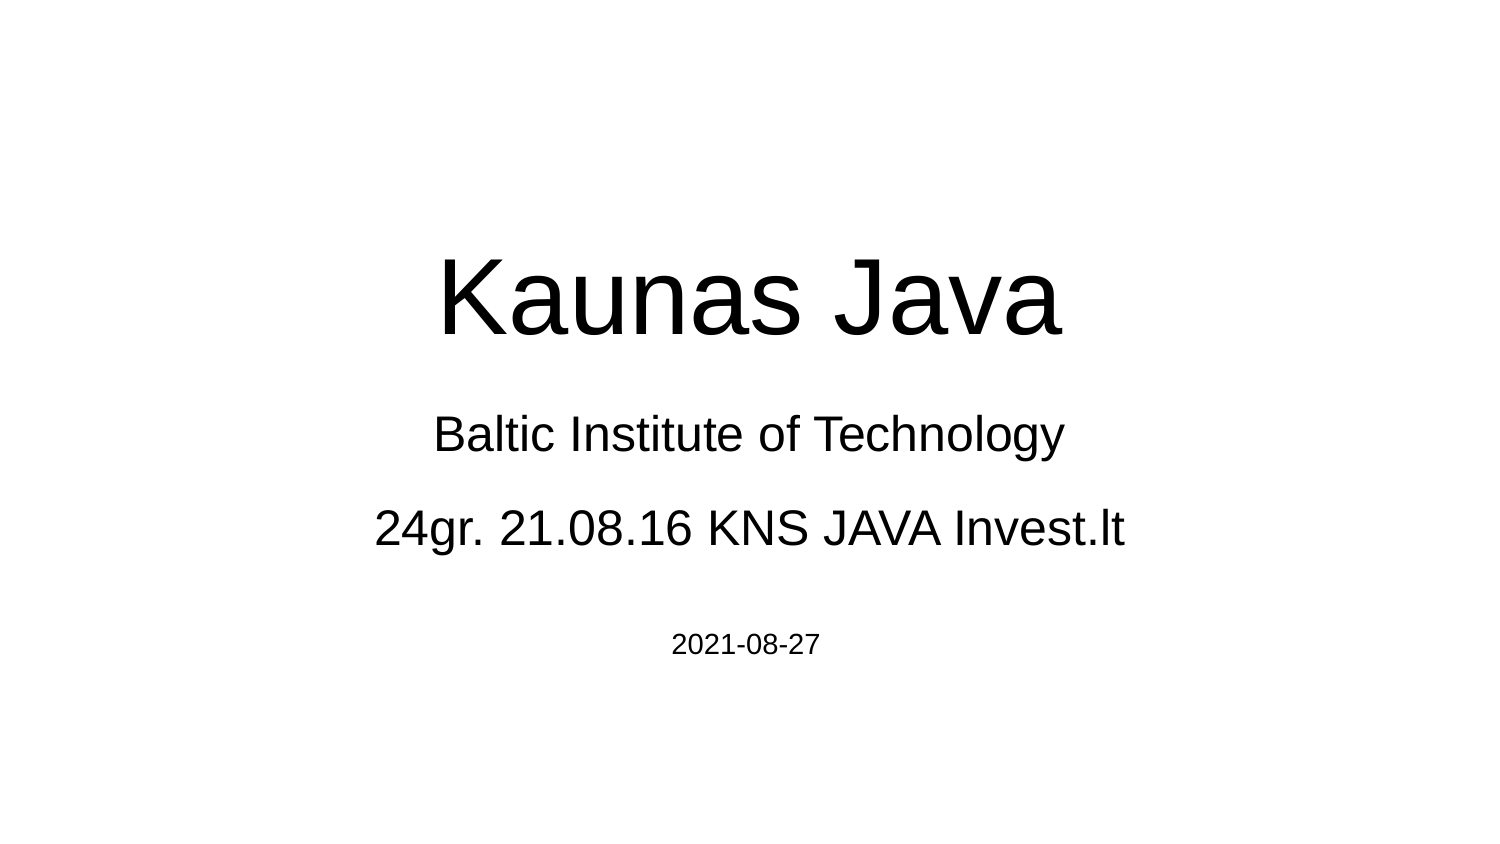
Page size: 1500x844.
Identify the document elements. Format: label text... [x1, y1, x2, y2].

text_box 2021-08-27 [656, 610, 844, 676]
subtitle Baltic Institute of Technology 24gr. 21.08.16 KNS JAVA Invest.lt [51, 377, 1449, 605]
title Kaunas Java [51, 167, 1449, 372]
